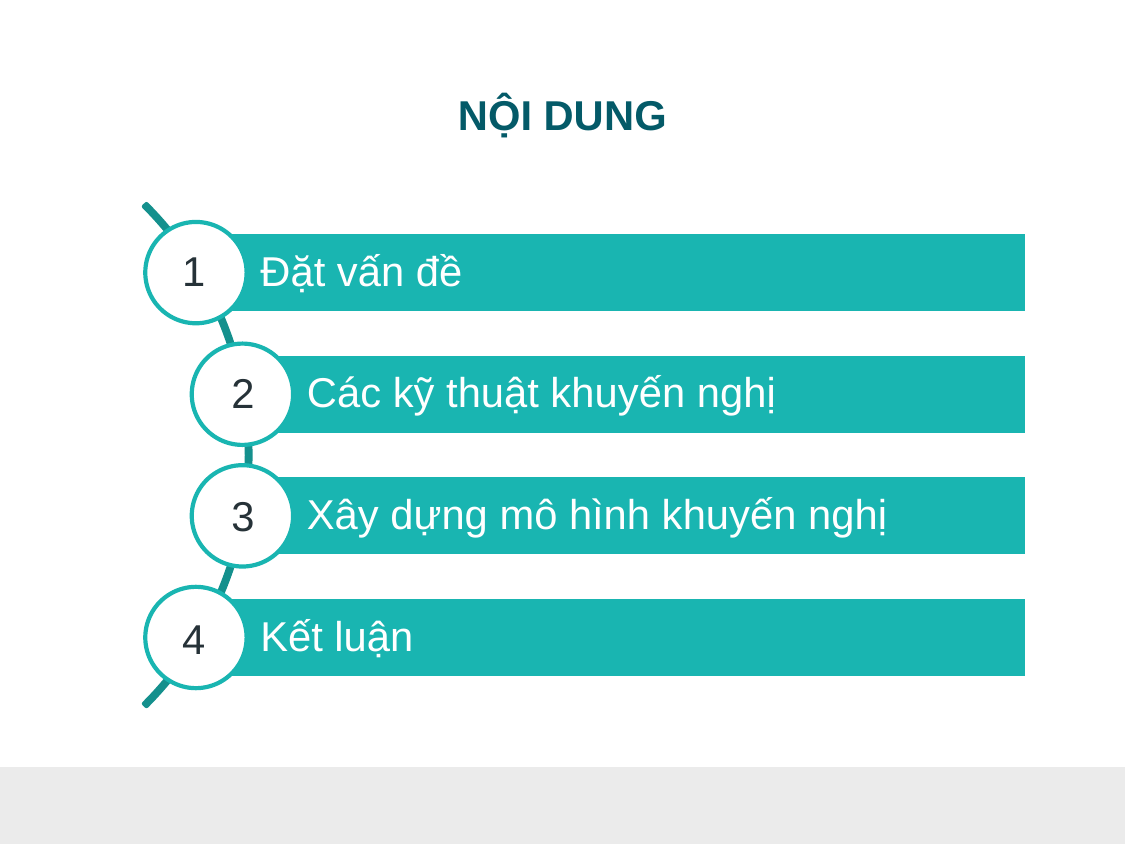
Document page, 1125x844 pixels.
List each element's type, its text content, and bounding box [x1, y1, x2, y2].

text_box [135, 191, 1035, 719]
title NỘI DUNG [0, 81, 1125, 146]
